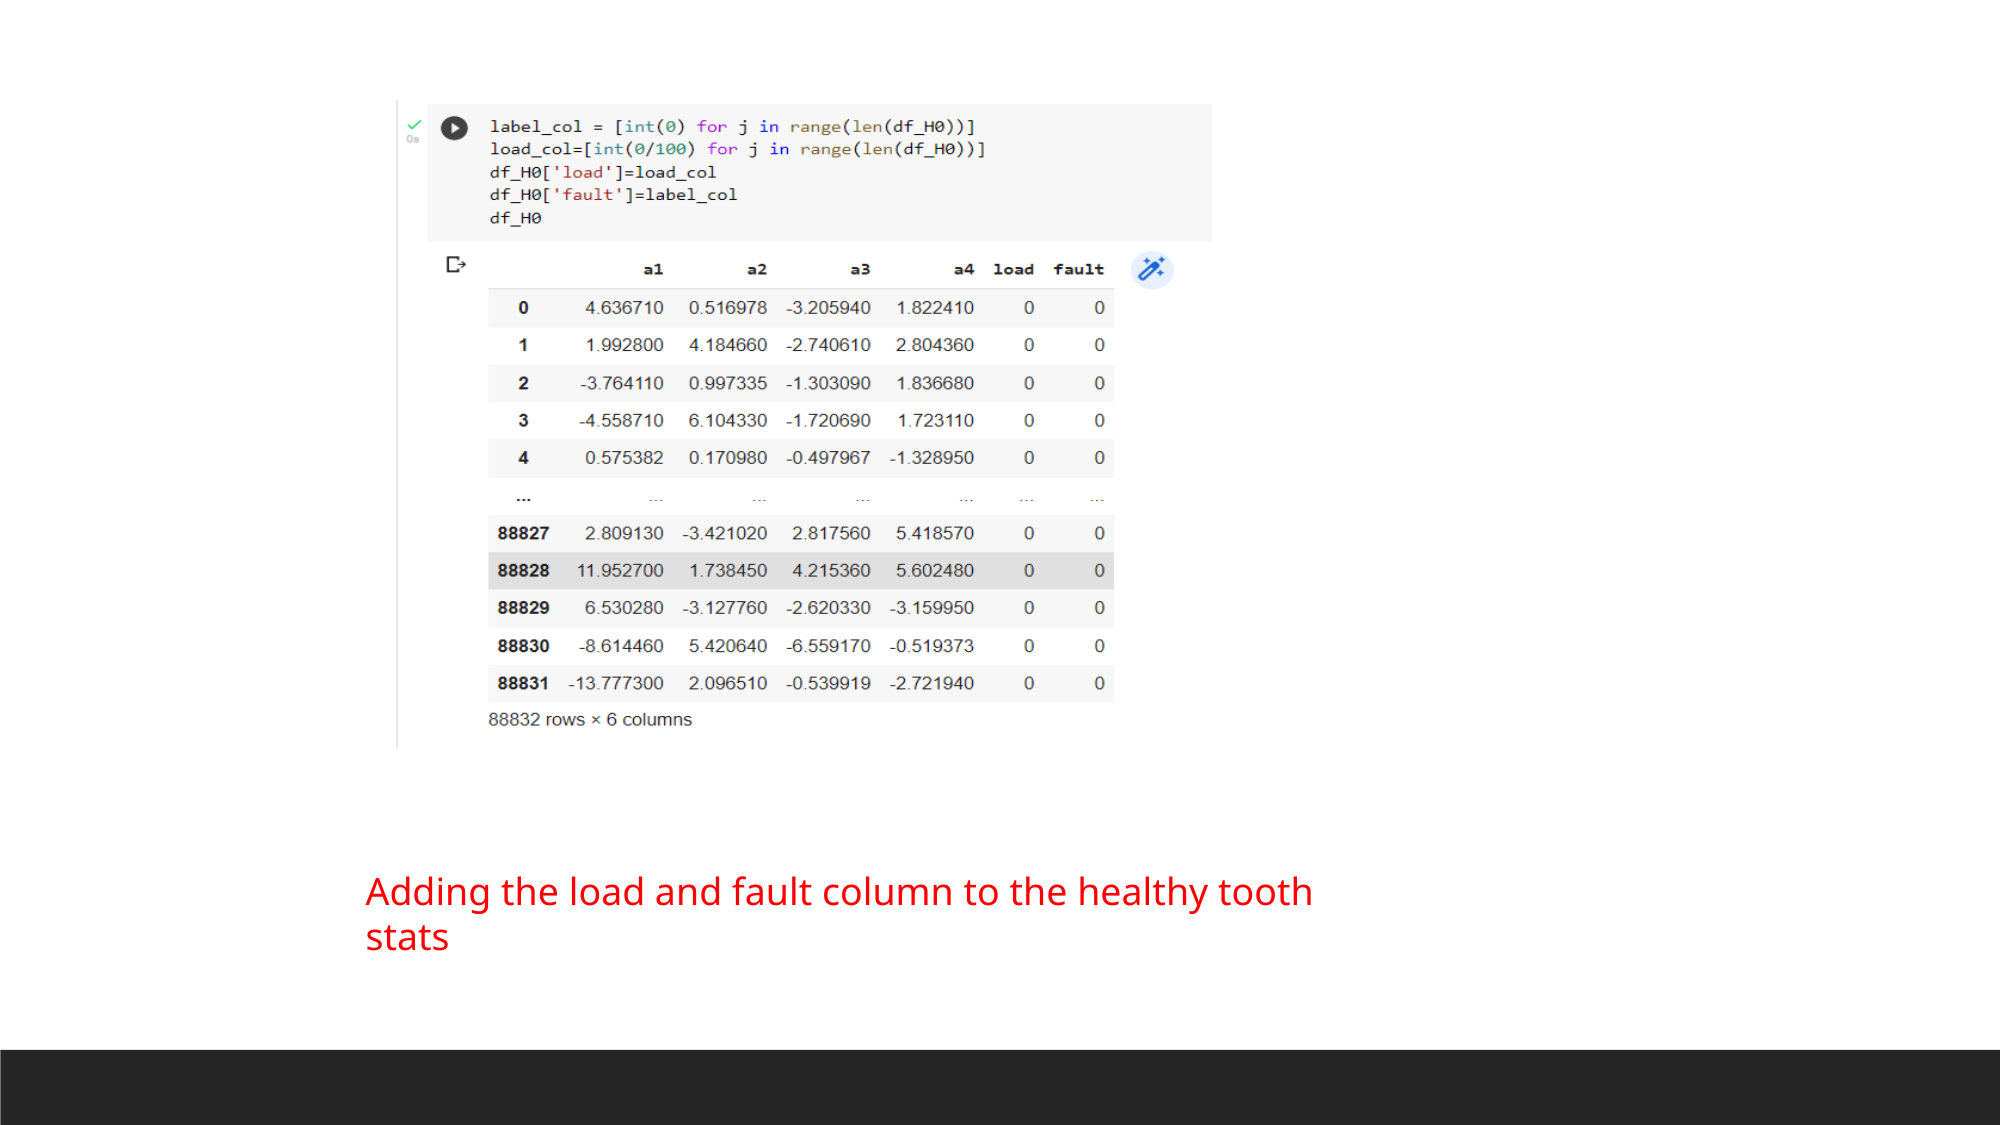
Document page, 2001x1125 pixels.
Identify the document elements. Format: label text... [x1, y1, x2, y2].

picture [393, 99, 1212, 750]
text_box Adding the load and fault column to the healthy tooth stats [350, 860, 1353, 1011]
